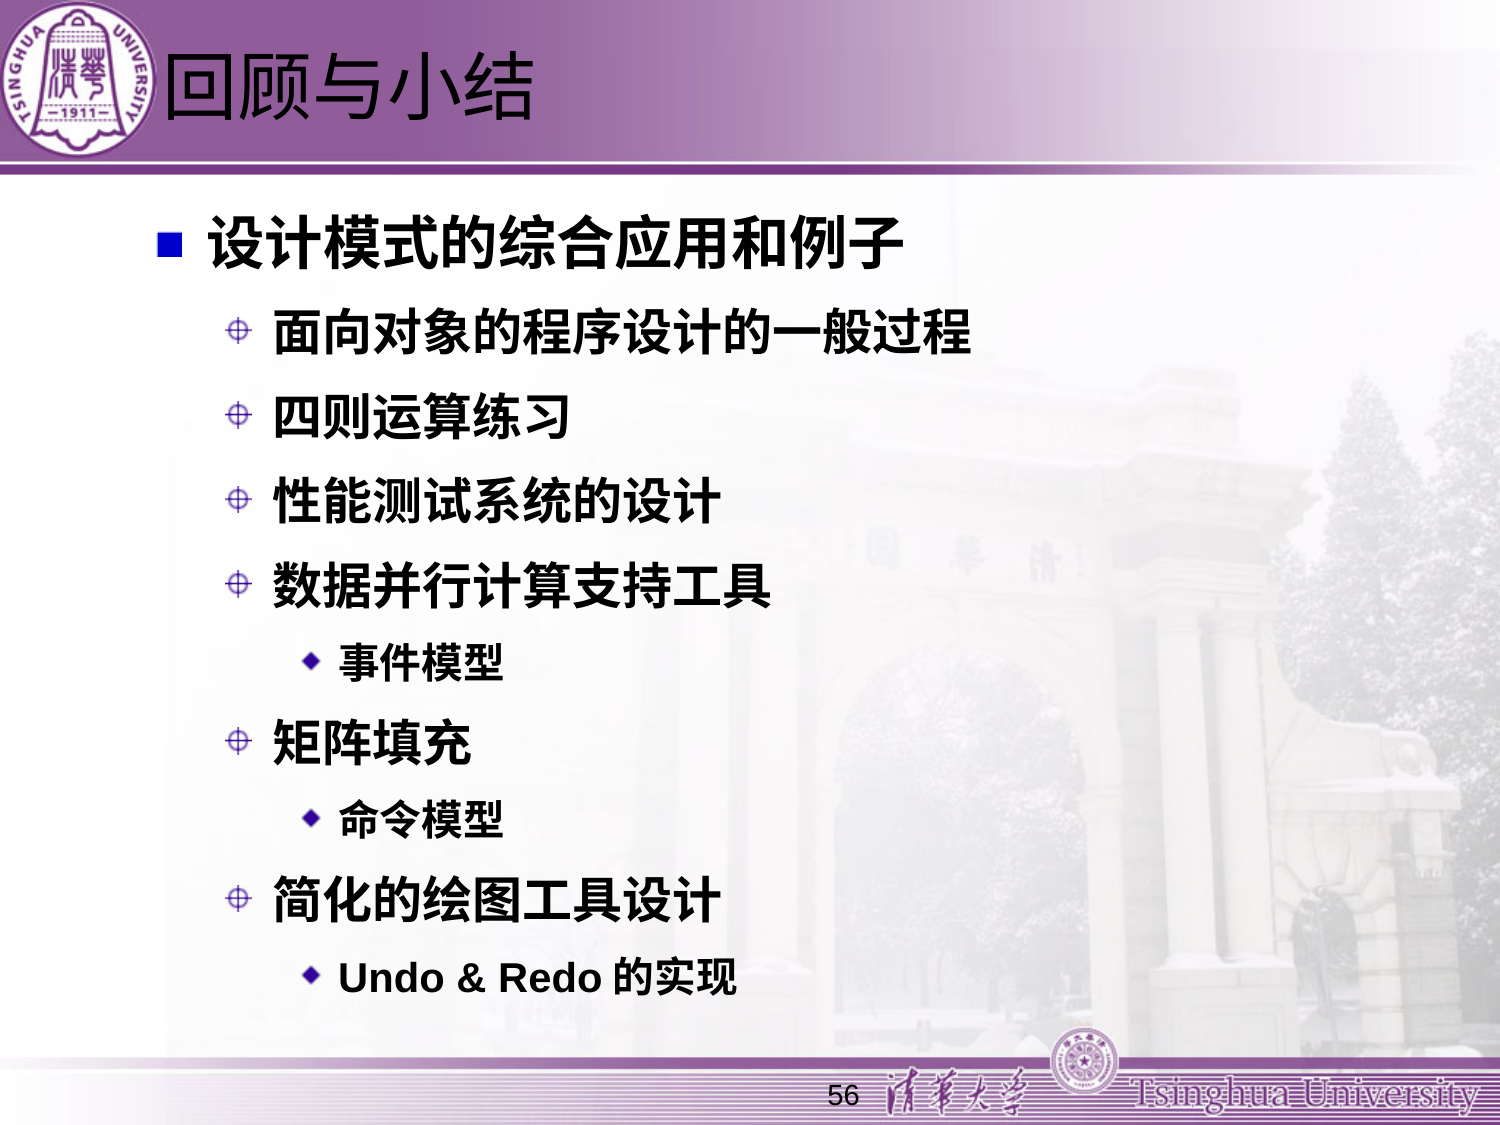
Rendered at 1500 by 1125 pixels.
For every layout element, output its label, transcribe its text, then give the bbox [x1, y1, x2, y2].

picture [0, 0, 1500, 1125]
list 设计模式的综合应用和例子 面向对象的程序设计的一般过程 四则运算练习 性能测试系统的设计 数据并行计算支持工具 事件模型 矩阵填充 命令模型 简化的绘图工具设计 Undo & Redo的实现 [135, 184, 1436, 1047]
title 回顾与小结 [147, 19, 1500, 149]
slide_number 56 [632, 1068, 876, 1125]
